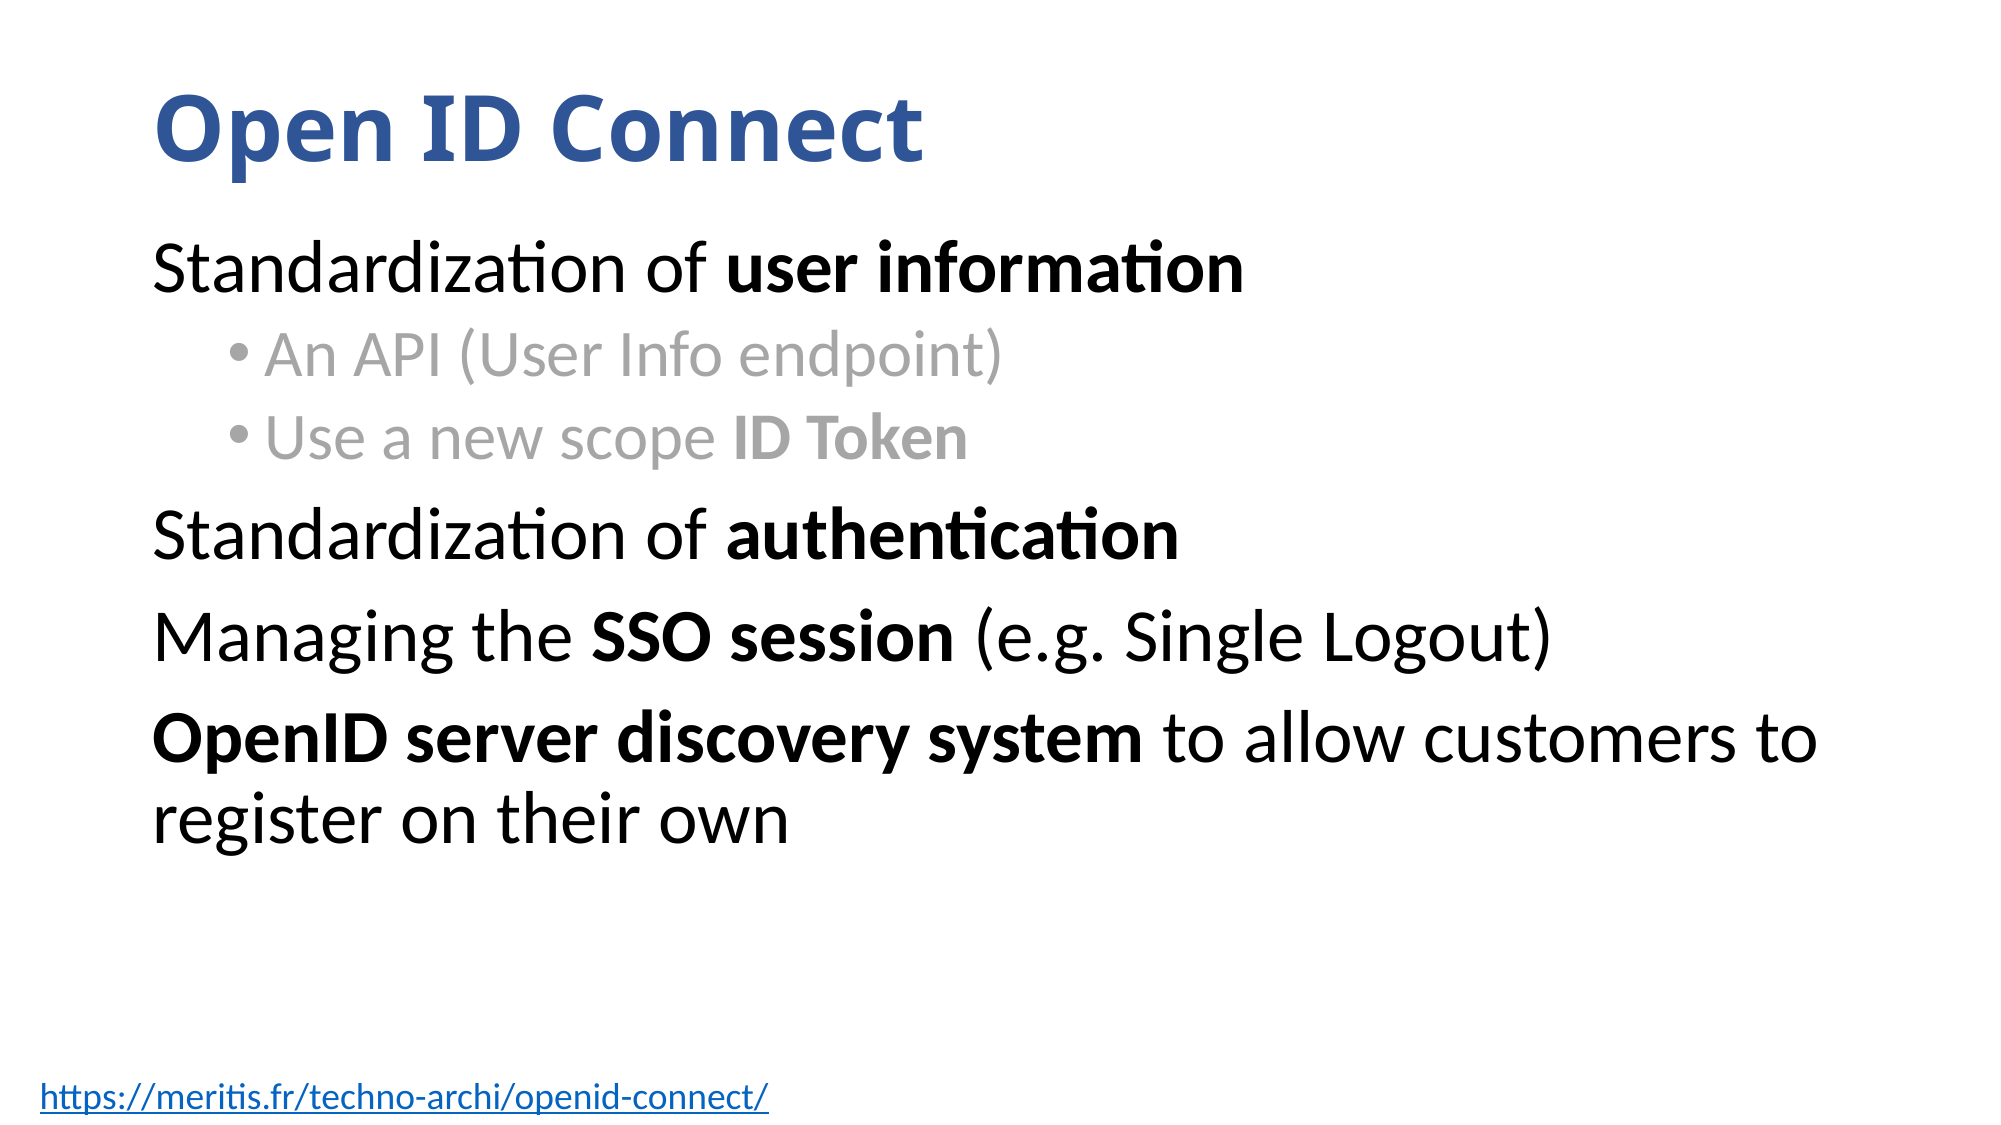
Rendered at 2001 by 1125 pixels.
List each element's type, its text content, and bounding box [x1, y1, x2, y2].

text_box https://meritis.fr/techno-archi/openid-connect/ [24, 1064, 785, 1125]
title Open ID Connect [137, 23, 1863, 220]
list Standardization of user information An API (User Info endpoint) Use a new scope ID Token Standardization of authentication Managing the SSO session (e.g. Single Logout) OpenID server discovery system to allow customers to register on their own [137, 220, 1863, 1090]
